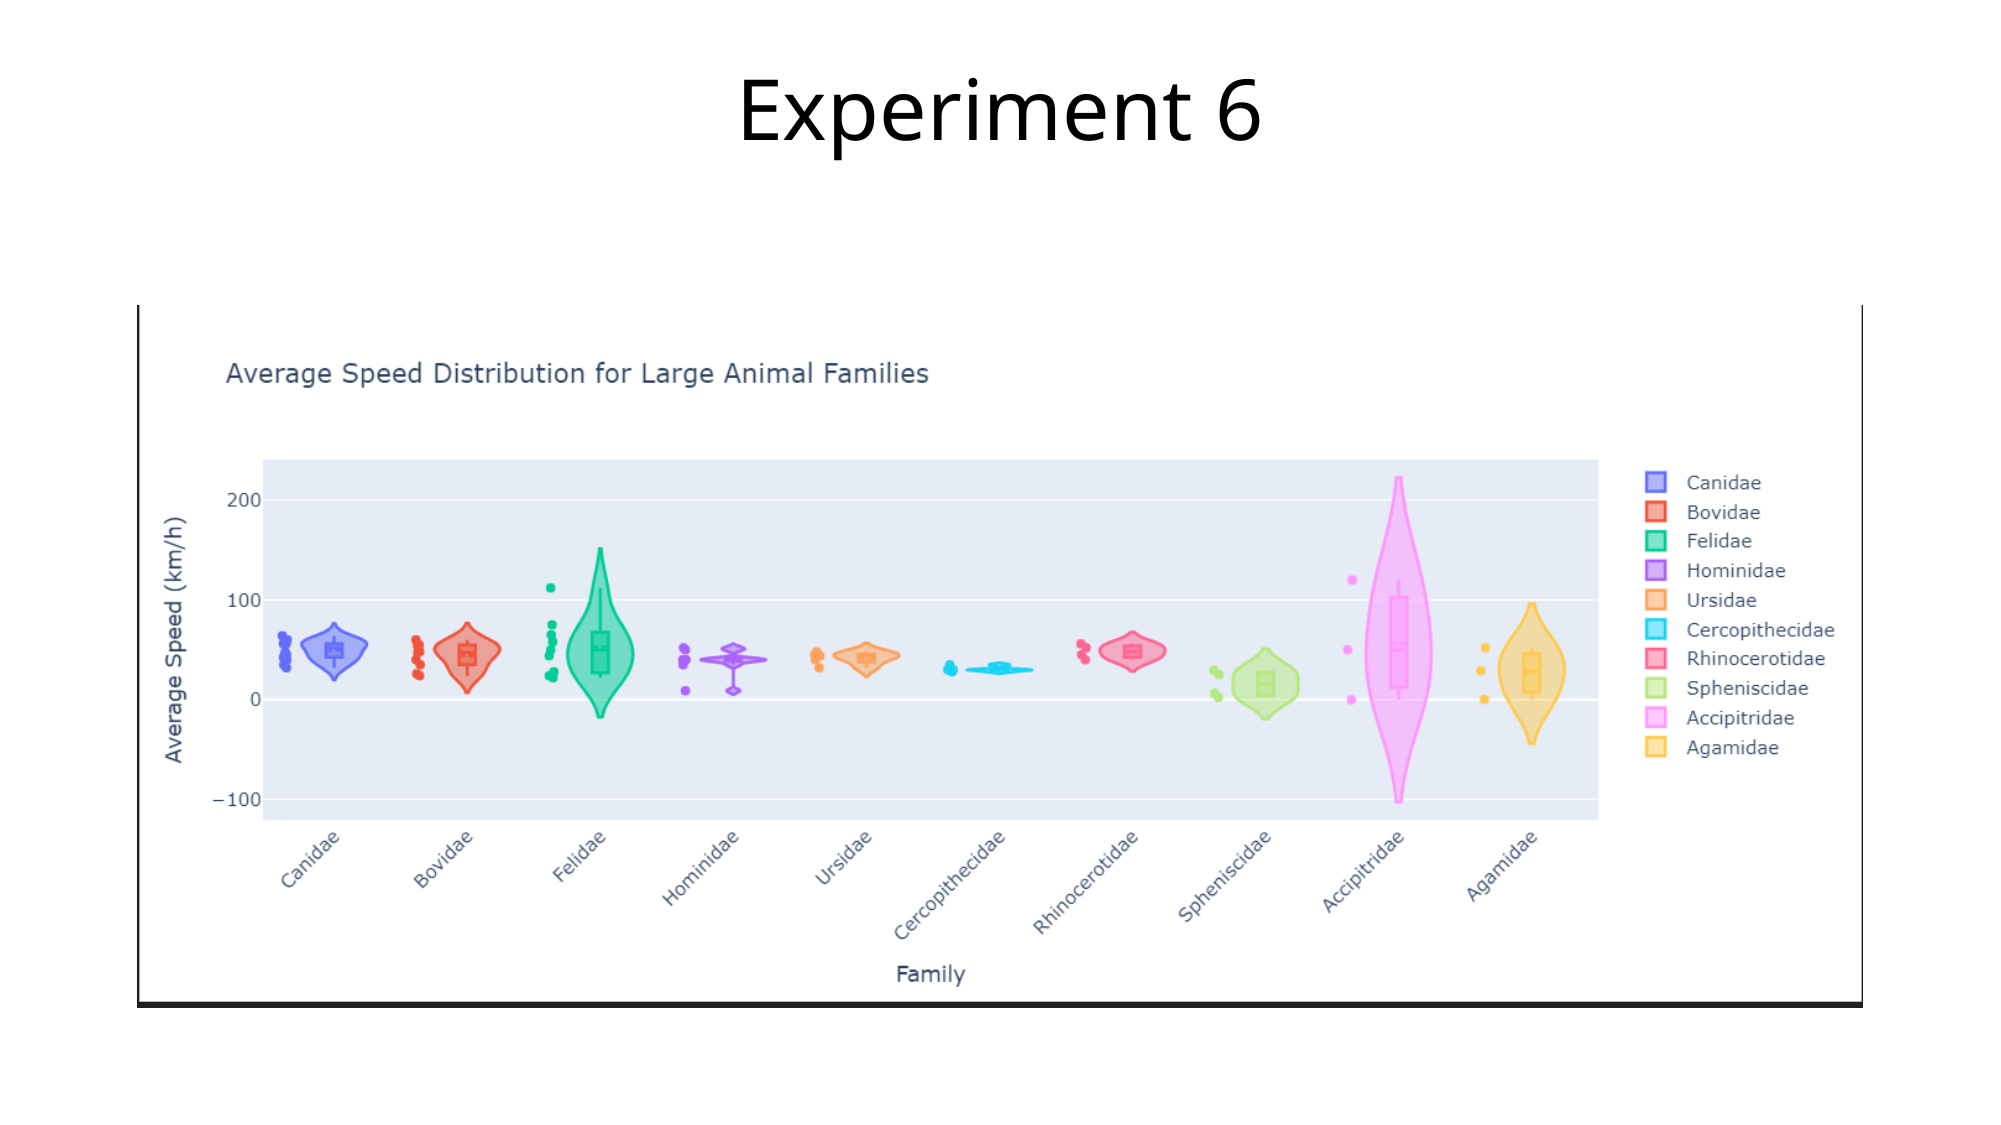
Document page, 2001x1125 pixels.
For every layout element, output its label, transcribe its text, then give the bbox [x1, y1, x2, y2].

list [137, 305, 1863, 1008]
title Experiment 6 [137, 59, 1863, 167]
